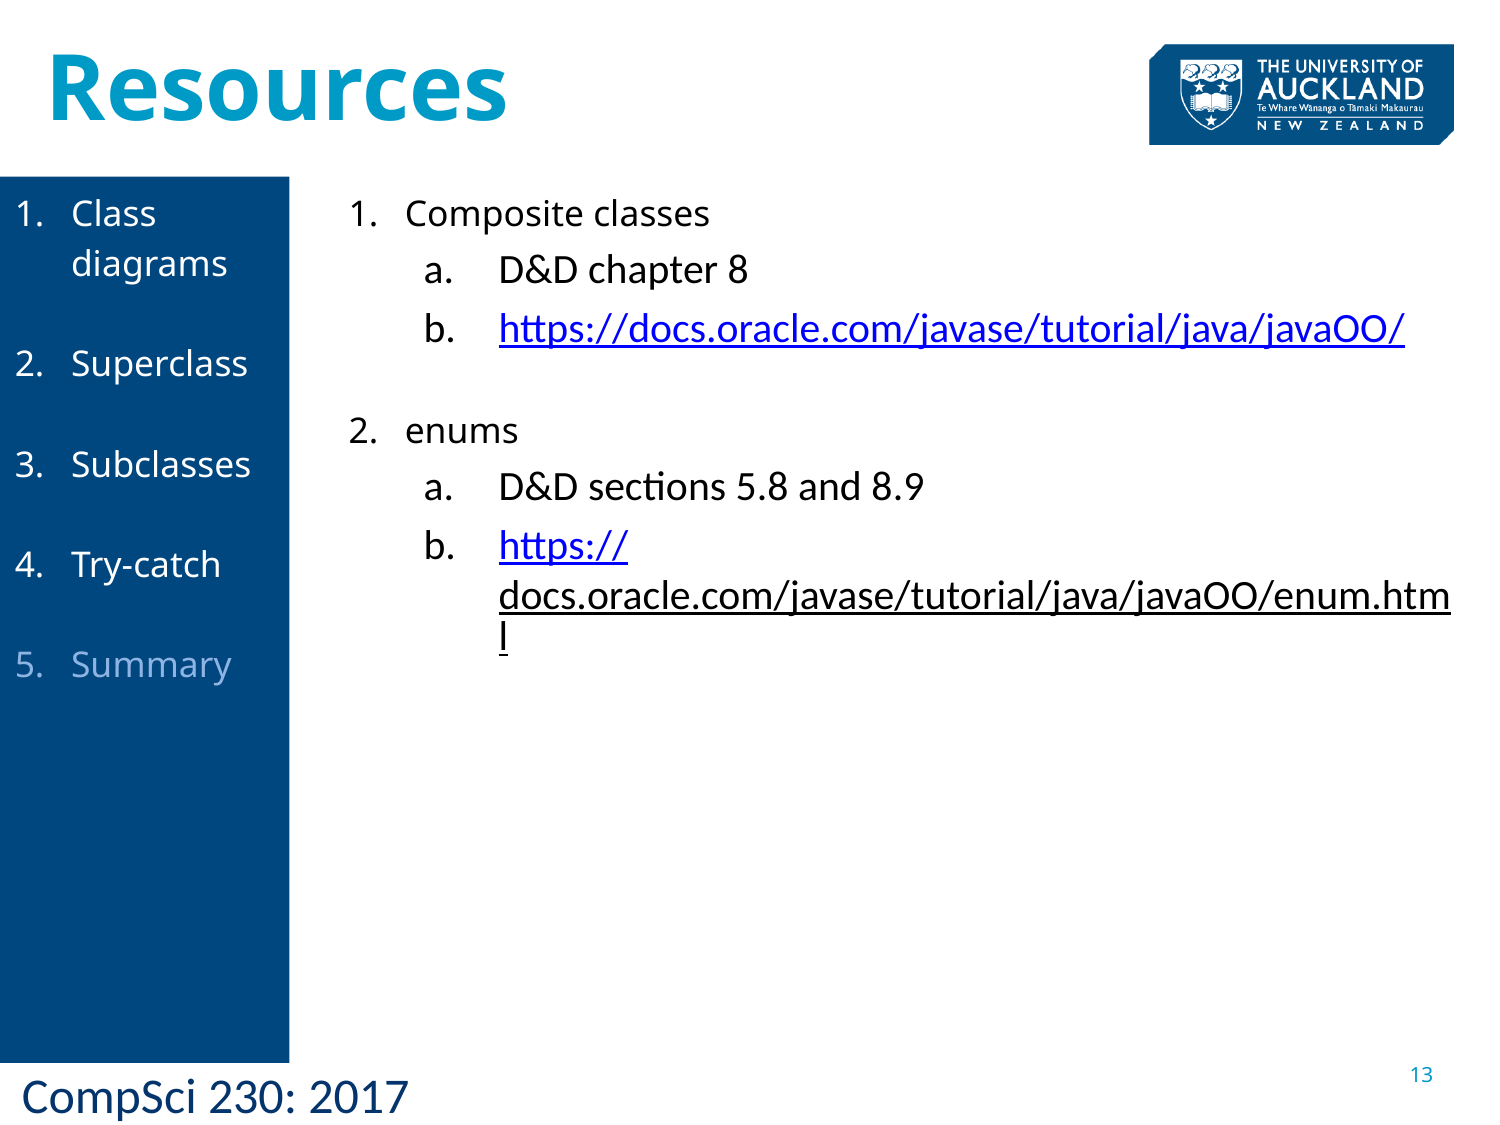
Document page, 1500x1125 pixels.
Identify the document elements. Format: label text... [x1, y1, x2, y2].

slide_number 13 [1394, 1054, 1500, 1125]
list Composite classes D&D chapter 8 https://docs.oracle.com/javase/tutorial/java/javaOO/ enums D&D sections 5.8 and 8.9 https://docs.oracle.com/javase/tutorial/java/javaOO/enum.html [333, 176, 1468, 1055]
picture [1149, 44, 1454, 145]
title Resources [30, 21, 1348, 139]
list Class diagrams Superclass Subclasses Try-catch Summary [0, 176, 290, 1063]
